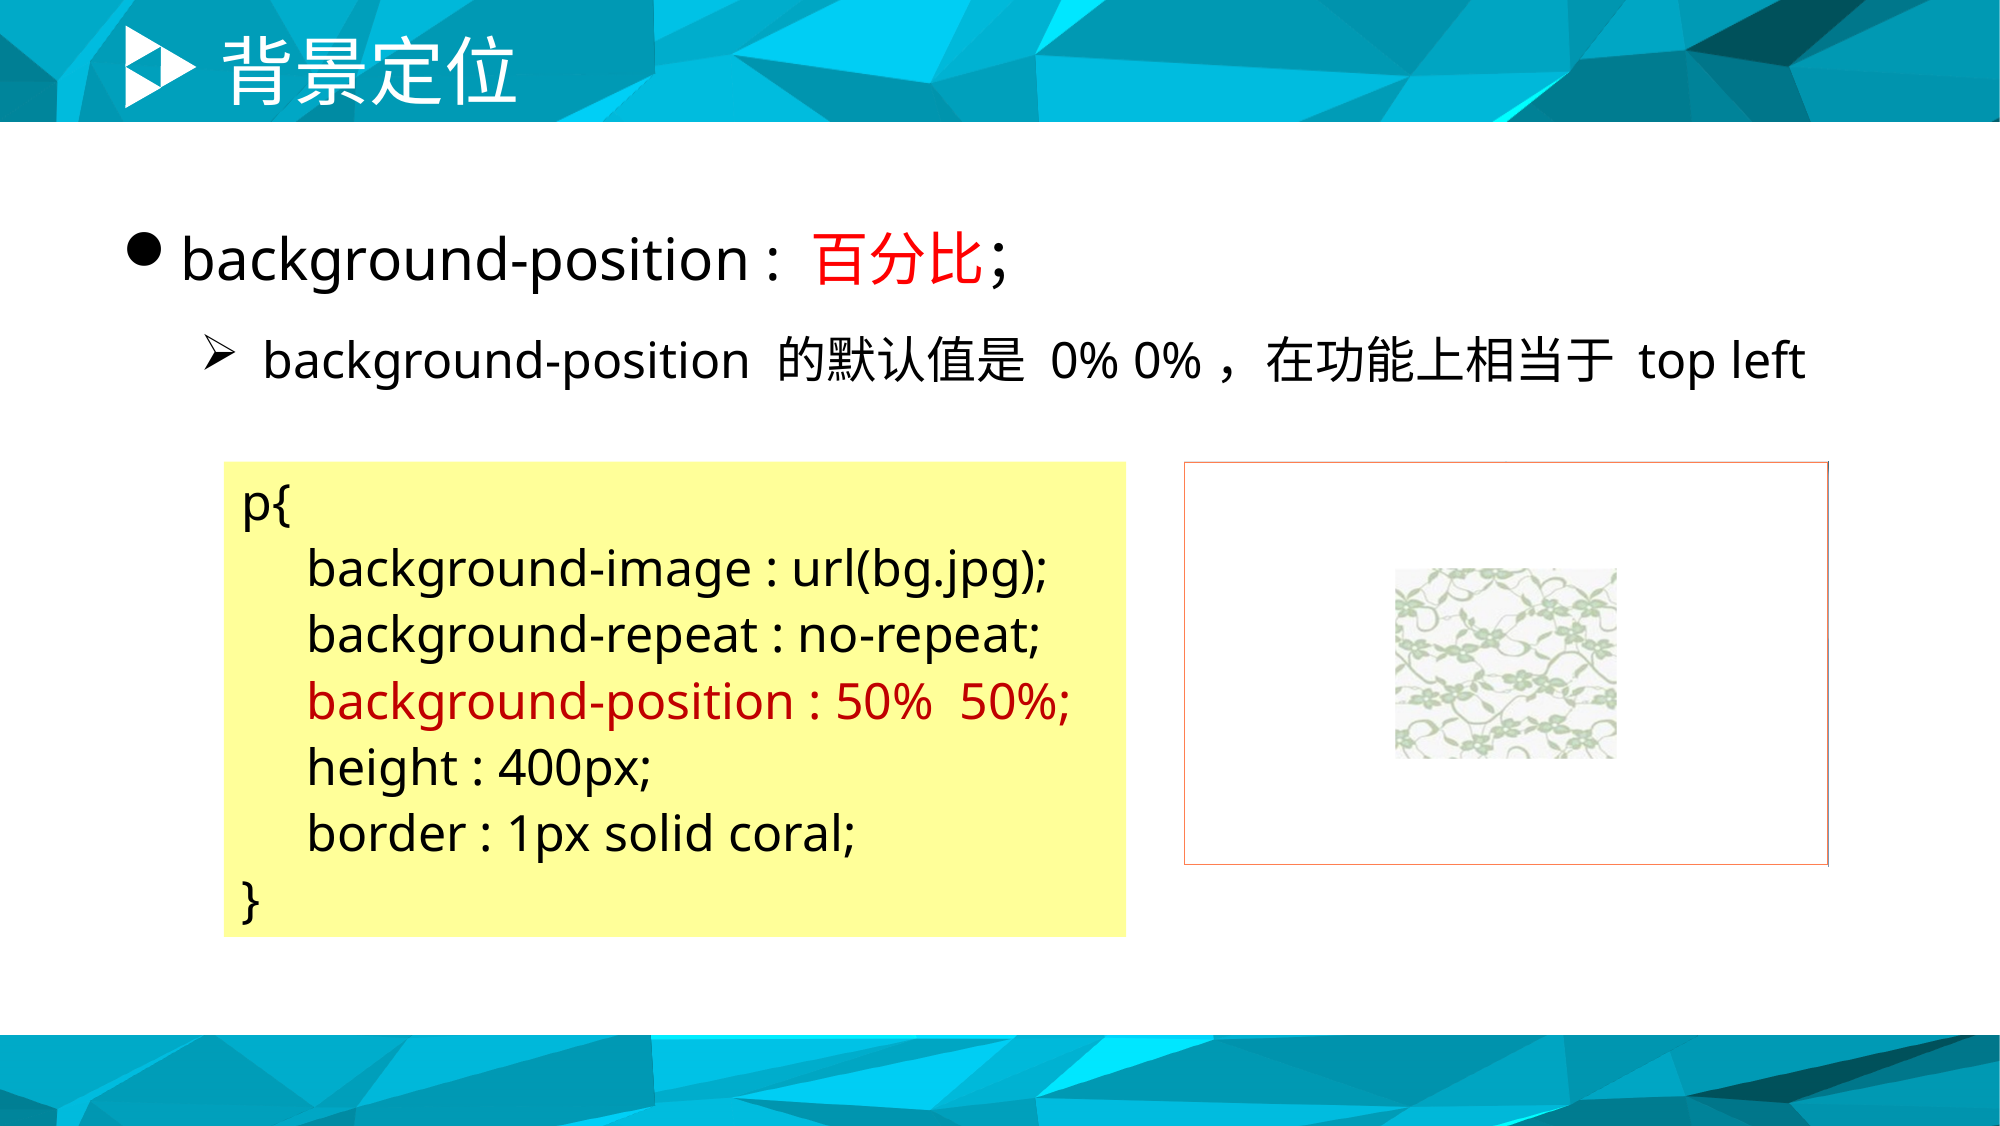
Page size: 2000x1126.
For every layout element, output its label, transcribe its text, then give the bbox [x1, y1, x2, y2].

picture [1184, 461, 1829, 867]
text_box p{ background-image : url(bg.jpg); background-repeat : no-repeat; background-position : 50% 50%; height : 400px; border : 1px solid coral; } [223, 461, 1127, 937]
list background-position : 百分比； background-position 的默认值是 0% 0%，在功能上相当于 top left [104, 178, 1927, 1081]
title 背景定位 [201, 24, 1927, 127]
picture [0, 0, 2000, 122]
picture [0, 1035, 2000, 1126]
